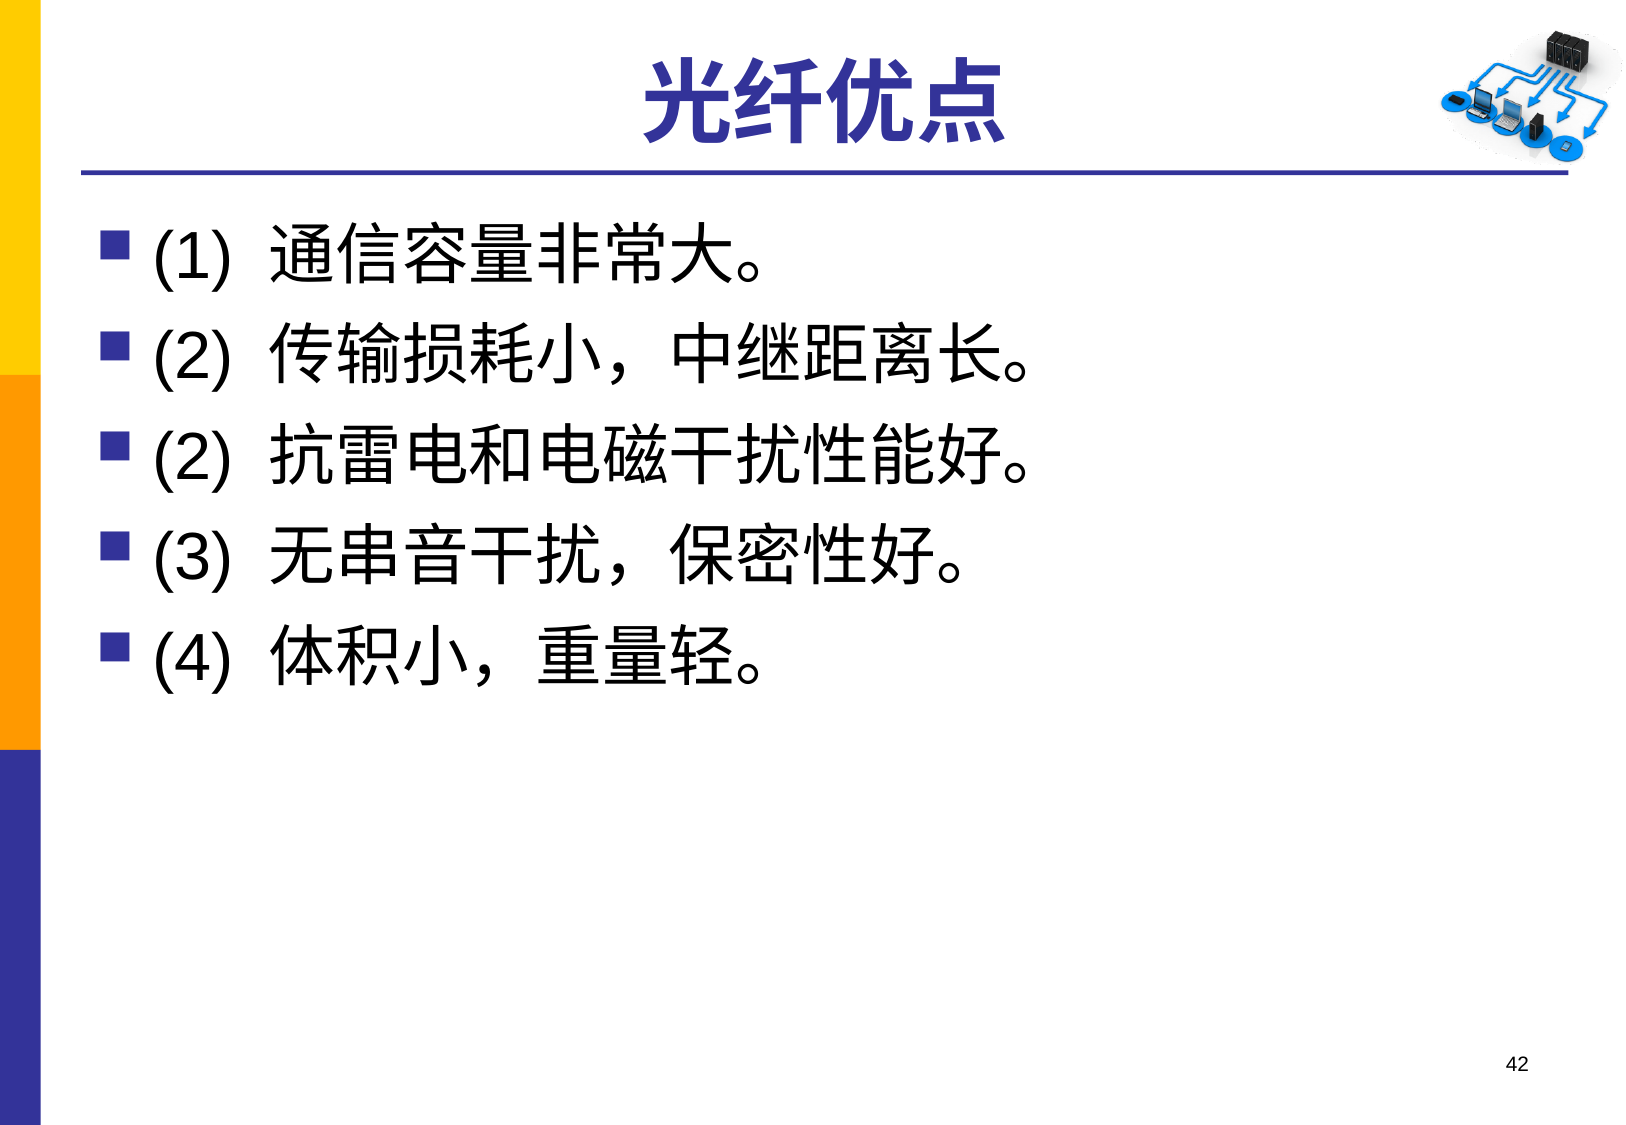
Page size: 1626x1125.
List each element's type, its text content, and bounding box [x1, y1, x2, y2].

slide_number 42 [1164, 1042, 1544, 1118]
picture [1438, 30, 1624, 165]
title 光纤优点 [81, 30, 1569, 161]
list (1) 通信容量非常大。 (2) 传输损耗小，中继距离长。 (2) 抗雷电和电磁干扰性能好。 (3) 无串音干扰，保密性好。 (4) 体积小，重量轻。 [81, 196, 1569, 1006]
